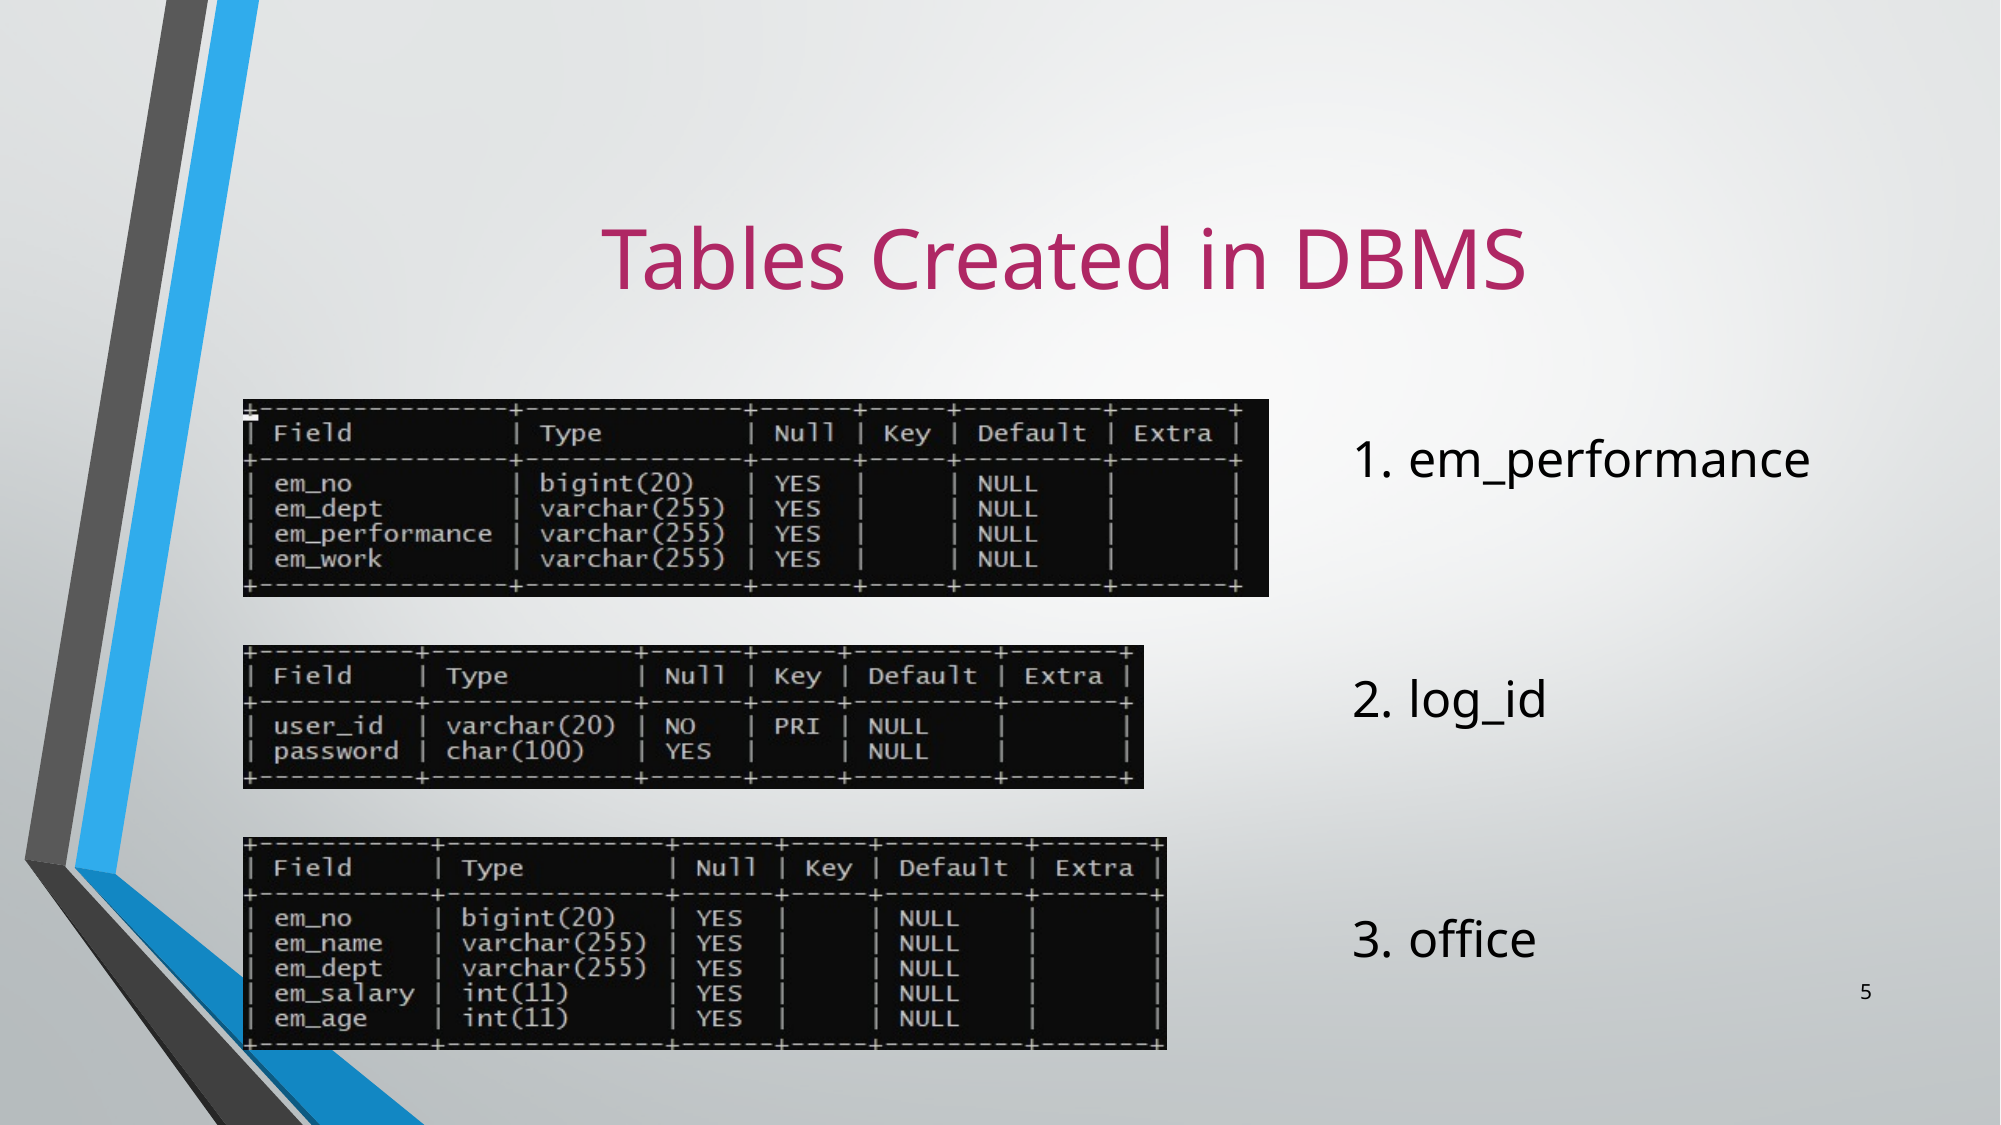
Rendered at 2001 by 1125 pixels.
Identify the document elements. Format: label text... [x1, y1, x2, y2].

picture [243, 644, 1144, 790]
slide_number 5 [1796, 962, 1887, 1023]
text_box em_performance log_id office [1337, 420, 1830, 976]
picture [243, 836, 1168, 1050]
picture [243, 399, 1269, 598]
title Tables Created in DBMS [243, 112, 1887, 400]
